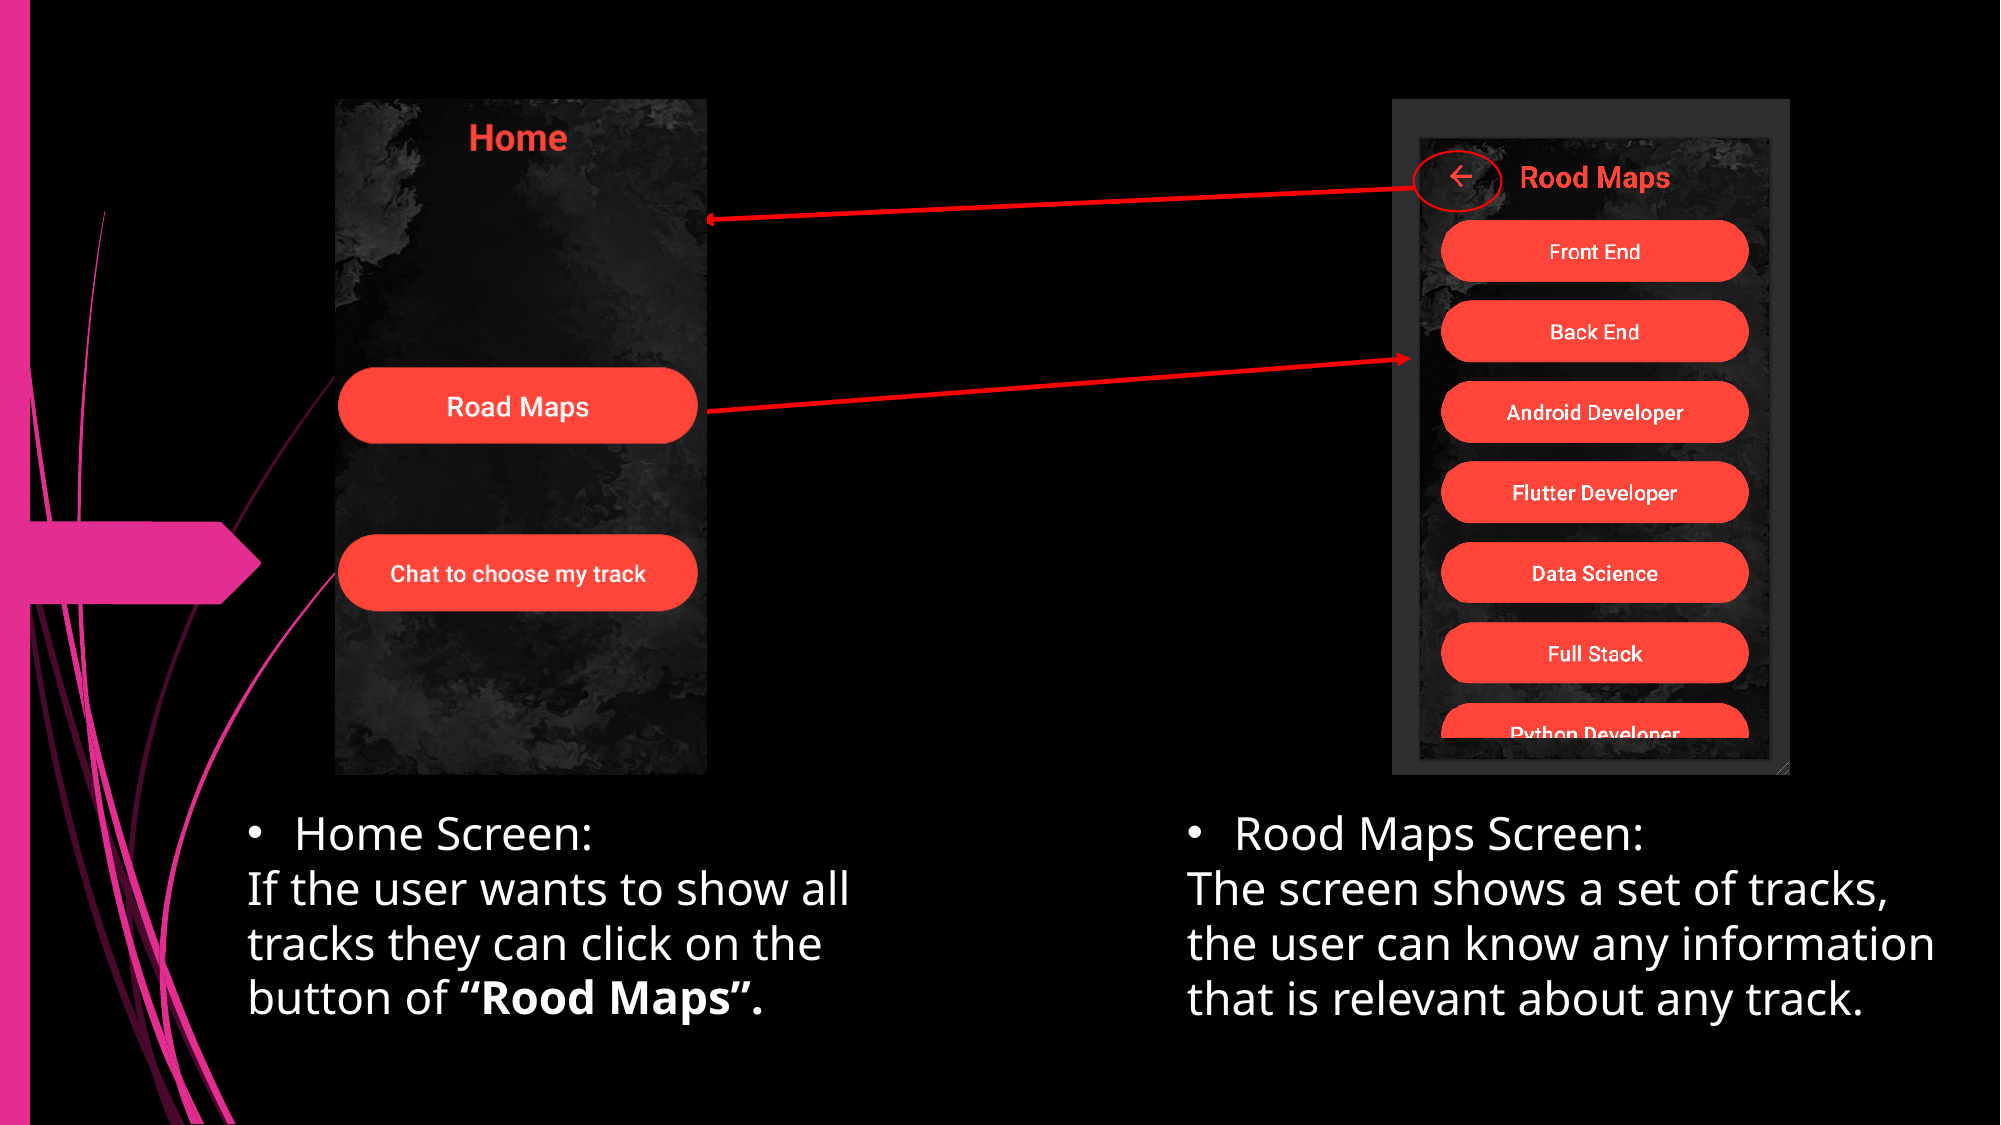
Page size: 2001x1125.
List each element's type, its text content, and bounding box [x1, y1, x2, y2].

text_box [707, 358, 1412, 412]
picture [1392, 99, 1790, 775]
text_box Home Screen: If the user wants to show all tracks they can click on the button of “Rood Maps”. [232, 796, 905, 1117]
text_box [707, 187, 1416, 221]
picture [335, 99, 707, 775]
text_box Rood Maps Screen: The screen shows a set of tracks, the user can know any information that is relevant about any track. [1171, 796, 1976, 1117]
